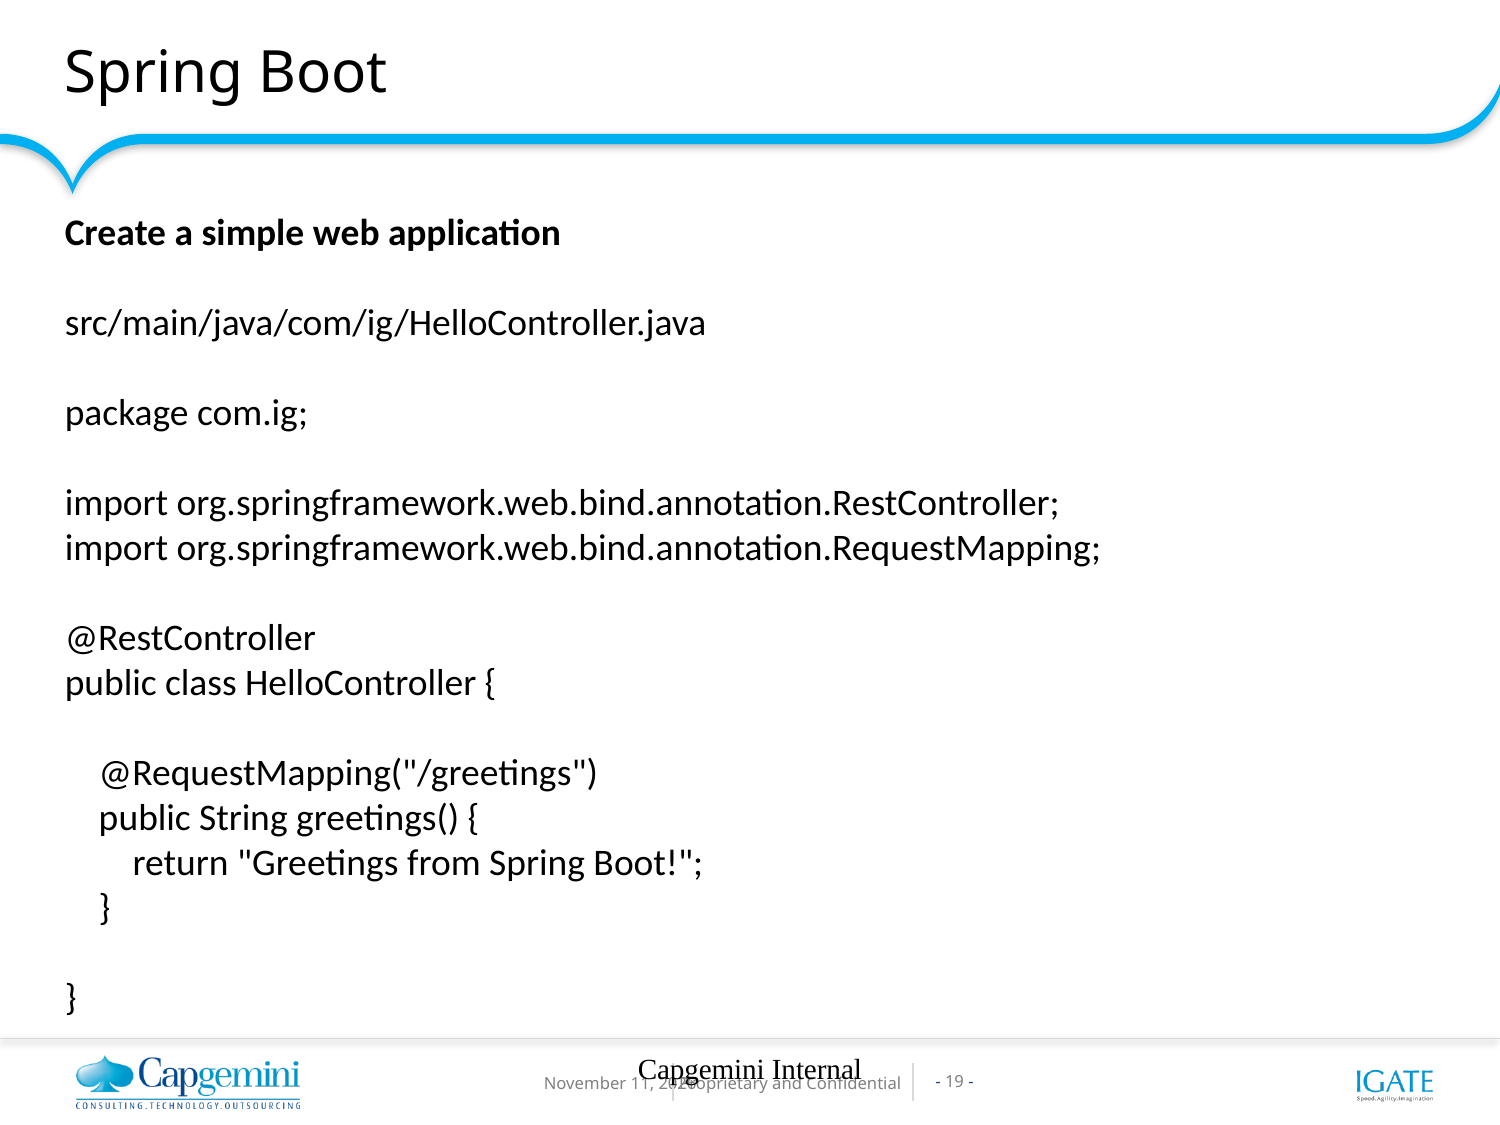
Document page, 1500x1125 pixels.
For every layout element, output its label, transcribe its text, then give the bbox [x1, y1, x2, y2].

text_box Create a simple web application src/main/java/com/ig/HelloController.java package com.ig; import org.springframework.web.bind.annotation.RestController; import org.springframework.web.bind.annotation.RequestMapping; @RestController public class HelloController { @RequestMapping("/greetings") public String greetings() { return "Greetings from Spring Boot!"; } } [50, 200, 1438, 1071]
picture [1357, 1071, 1433, 1102]
picture [204, 1071, 209, 1079]
picture [76, 1071, 300, 1109]
text_box Spring Boot [49, 38, 1463, 112]
footer Capgemini Internal [512, 1042, 988, 1103]
picture [1425, 1073, 1433, 1079]
